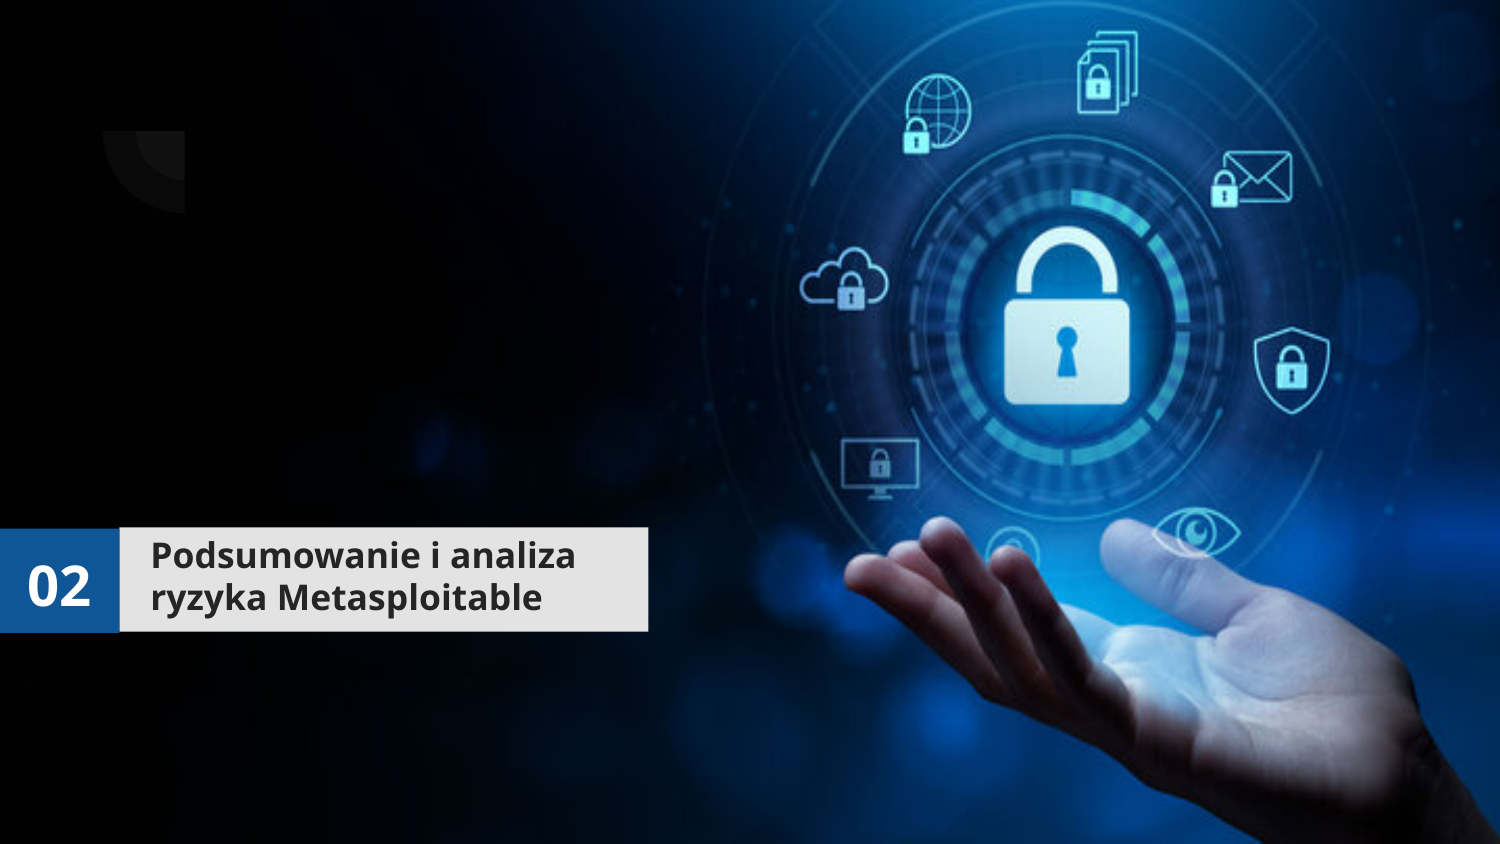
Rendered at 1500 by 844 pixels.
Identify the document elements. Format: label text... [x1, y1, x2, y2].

text_box Podsumowanie i analiza ryzyka Metasploitable [135, 553, 649, 633]
picture [0, 0, 1500, 844]
text_box 02 [0, 528, 120, 633]
text_box [119, 527, 649, 632]
